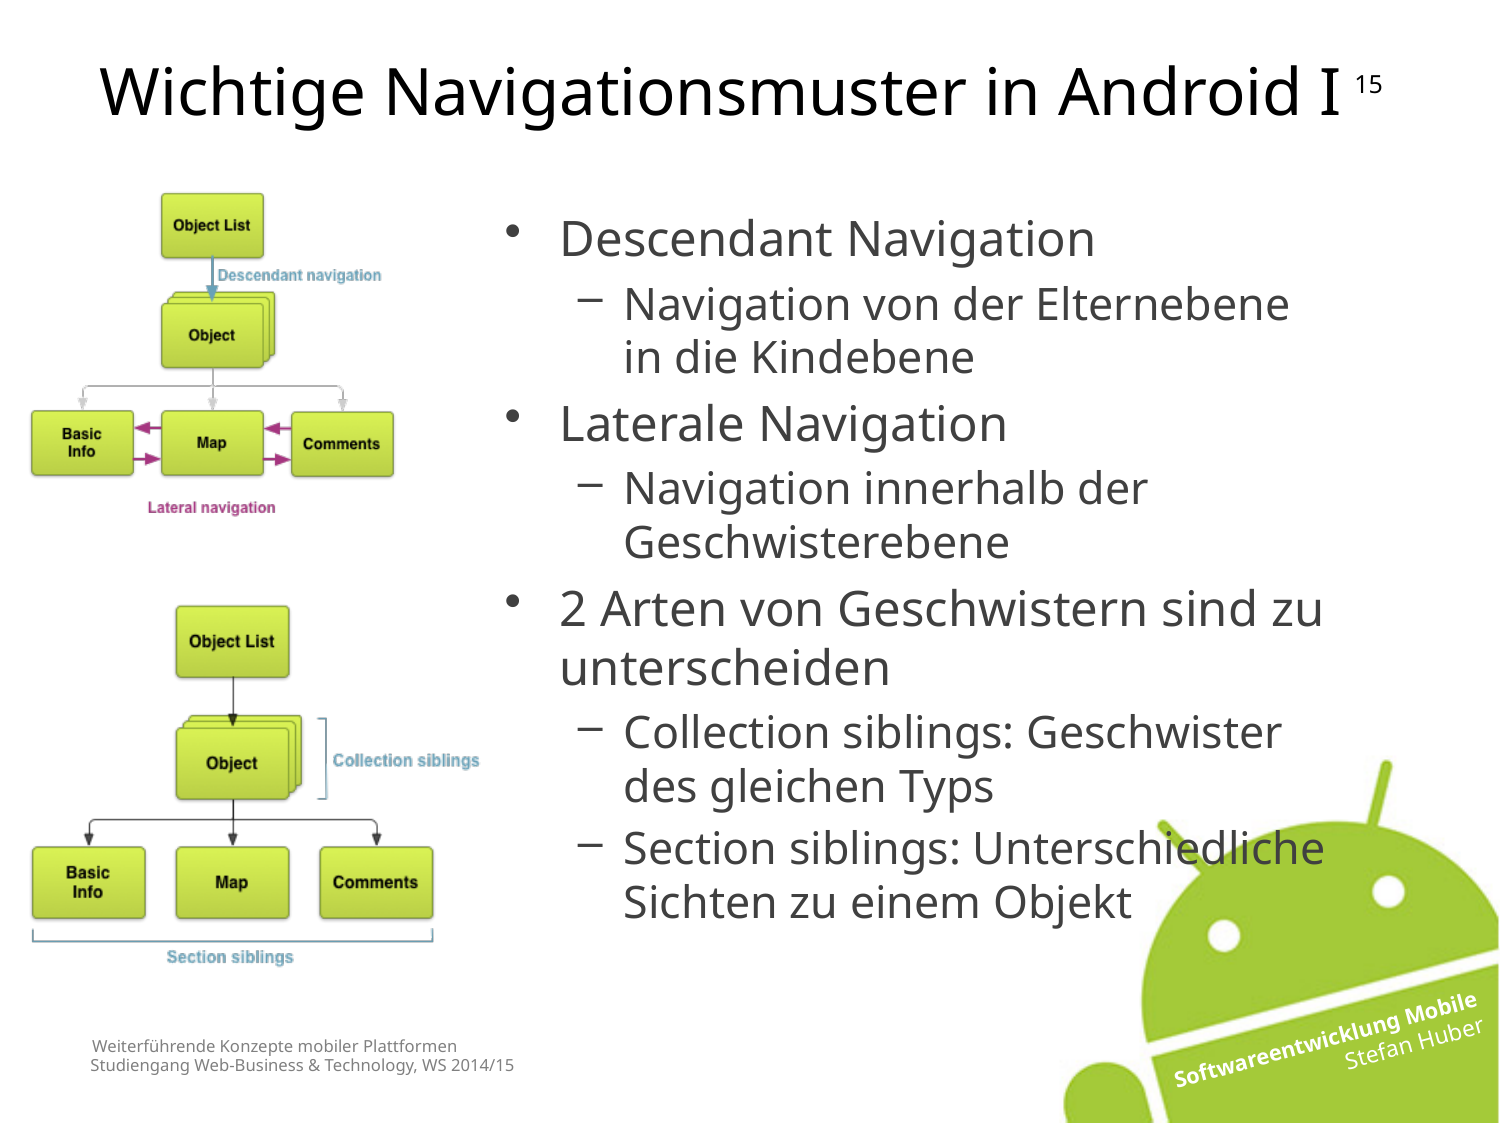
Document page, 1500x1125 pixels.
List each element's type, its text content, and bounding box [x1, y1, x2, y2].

list Descendant Navigation Navigation von der Elternebene in die Kindebene Laterale Navigation Navigation innerhalb der Geschwisterebene 2 Arten von Geschwistern sind zu unterscheiden Collection siblings: Geschwister des gleichen Typs Section siblings: Unterschiedliche Sichten zu einem Objekt [489, 200, 1350, 988]
picture [24, 187, 401, 518]
list Wichtige Navigationsmuster in Android I [99, 50, 1350, 138]
picture [1012, 725, 1500, 1123]
title Weiterführende Konzepte mobiler Plattformen [92, 1025, 1124, 1066]
picture [24, 599, 490, 988]
